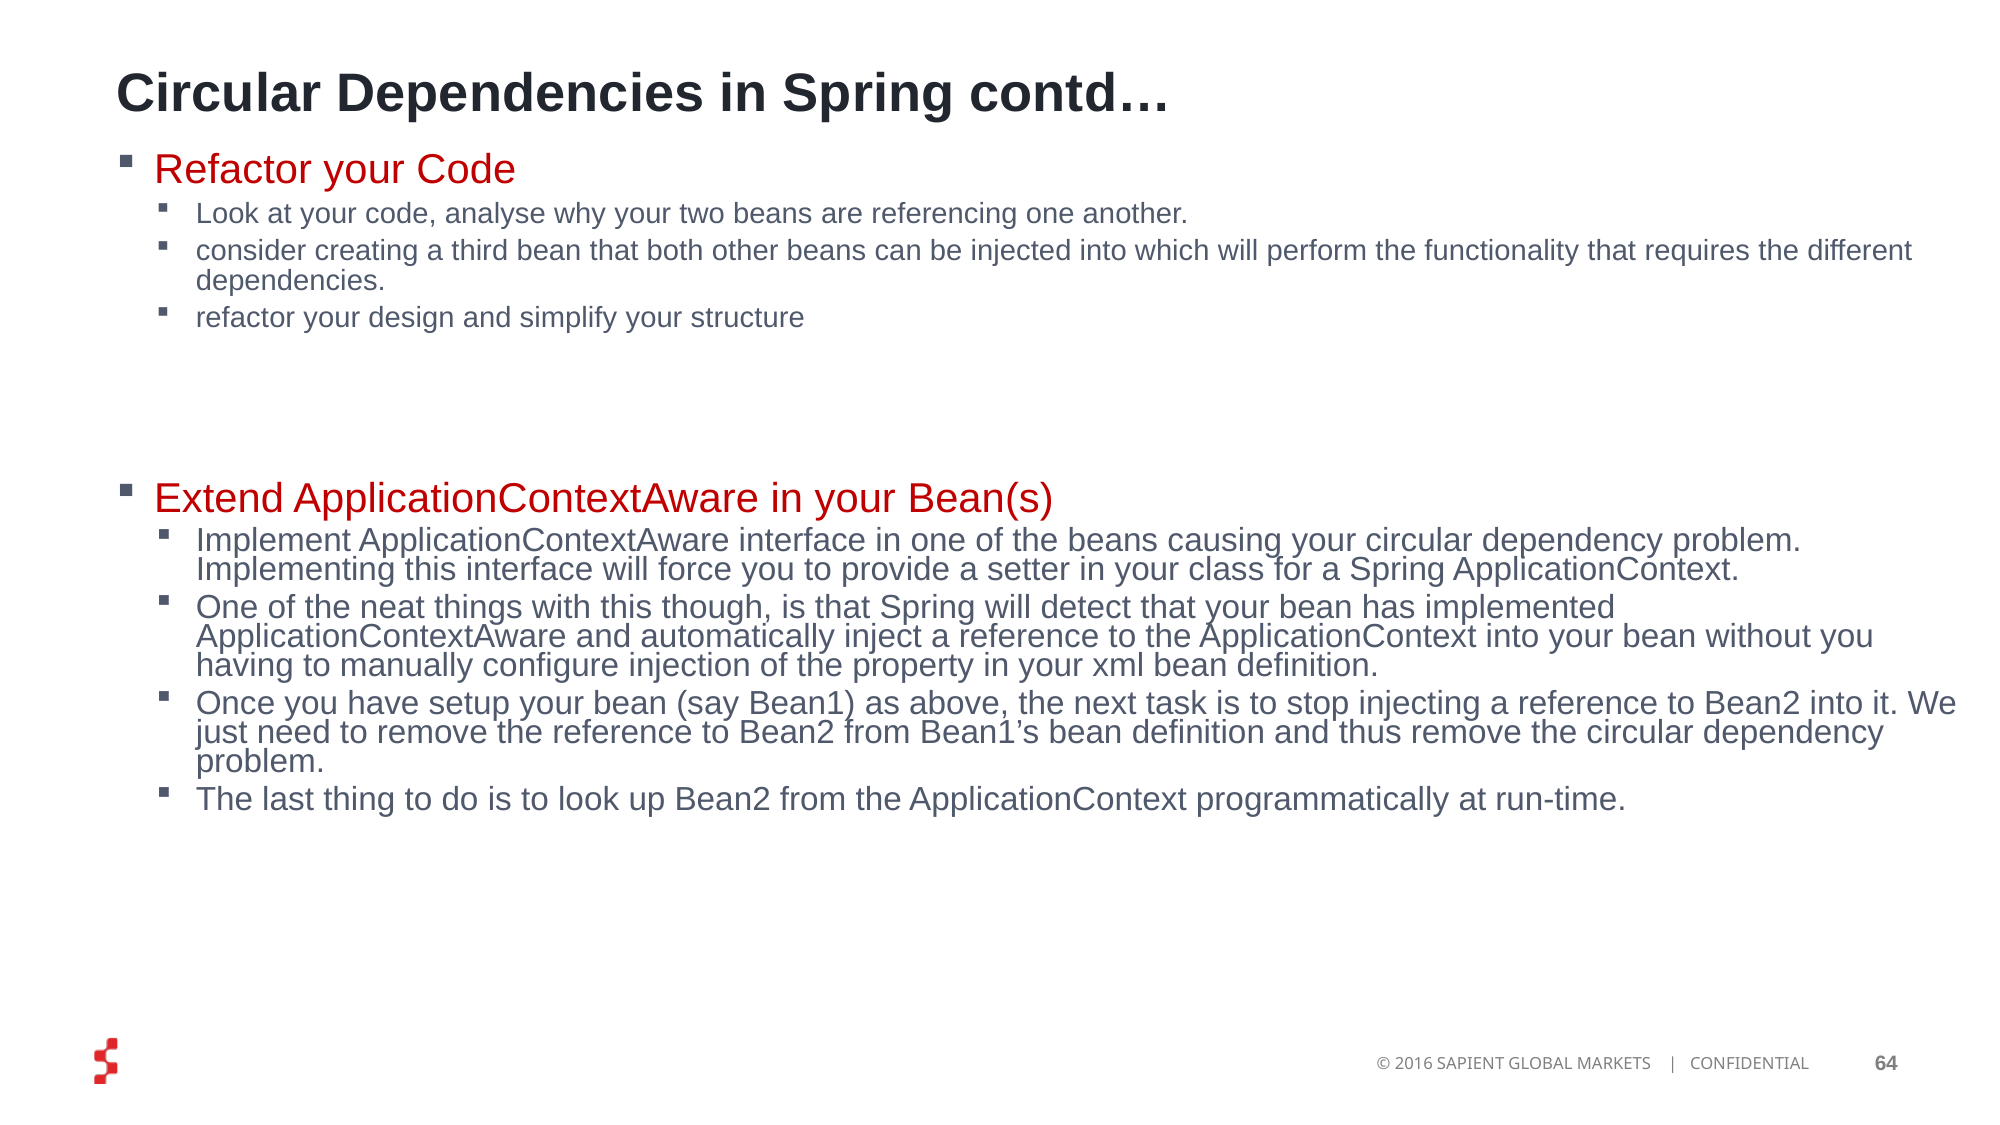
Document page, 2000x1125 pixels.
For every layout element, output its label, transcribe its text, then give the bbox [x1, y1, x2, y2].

list Refactor your Code Look at your code, analyse why your two beans are referencing one another. consider creating a third bean that both other beans can be injected into which will perform the functionality that requires the different dependencies. refactor your design and simplify your structure Extend ApplicationContextAware in your Bean(s) Implement ApplicationContextAware interface in one of the beans causing your circular dependency problem. Implementing this interface will force you to provide a setter in your class for a Spring ApplicationContext. One of the neat things with this though, is that Spring will detect that your bean has implemented ApplicationContextAware and automatically inject a reference to the ApplicationContext into your bean without you having to manually configure injection of the property in your xml bean definition. Once you have setup your bean (say Bean1) as above, the next task is to stop injecting a reference to Bean2 into it. We just need to remove the reference to Bean2 from Bean1’s bean definition and thus remove the circular dependency problem. The last thing to do is to look up Bean2 from the ApplicationContext programmatically at run-time. [116, 162, 1967, 1038]
title Circular Dependencies in Spring contd… [116, 50, 1967, 162]
